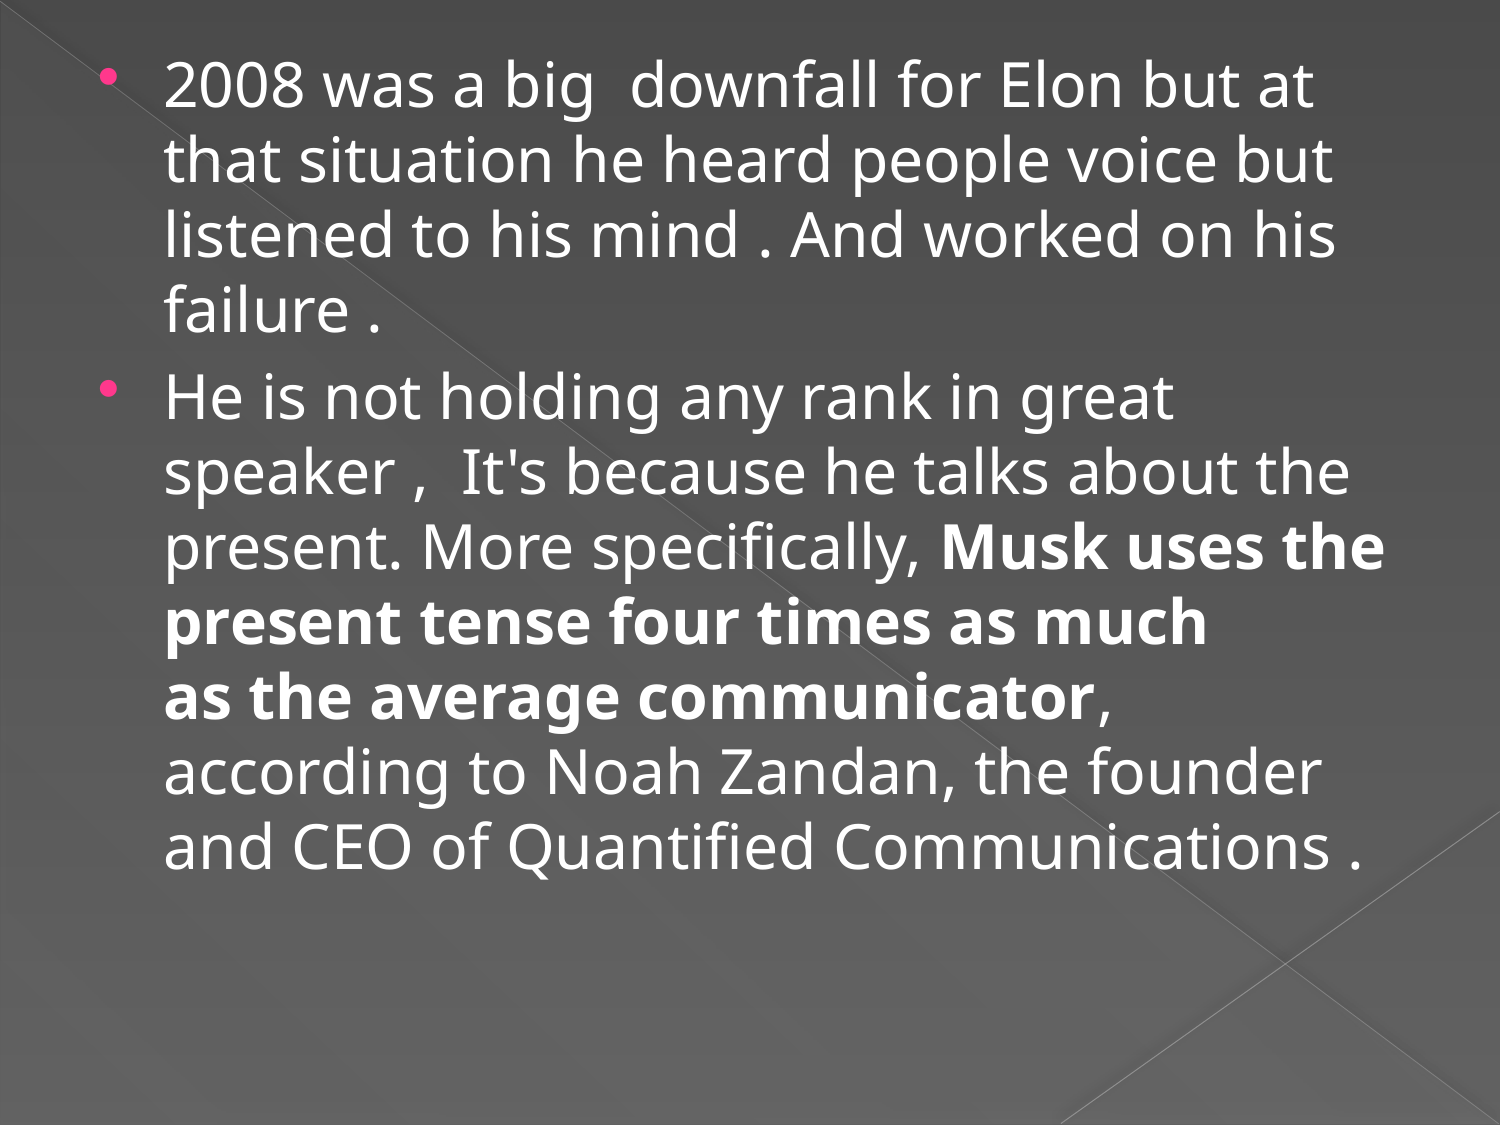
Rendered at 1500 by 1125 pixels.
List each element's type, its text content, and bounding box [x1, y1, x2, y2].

list 2008 was a big downfall for Elon but at that situation he heard people voice but listened to his mind . And worked on his failure . He is not holding any rank in great speaker , It's because he talks about the present. More specifically, Musk uses the present tense four times as much as the average communicator, according to Noah Zandan, the founder and CEO of Quantified Communications . [75, 37, 1425, 1075]
